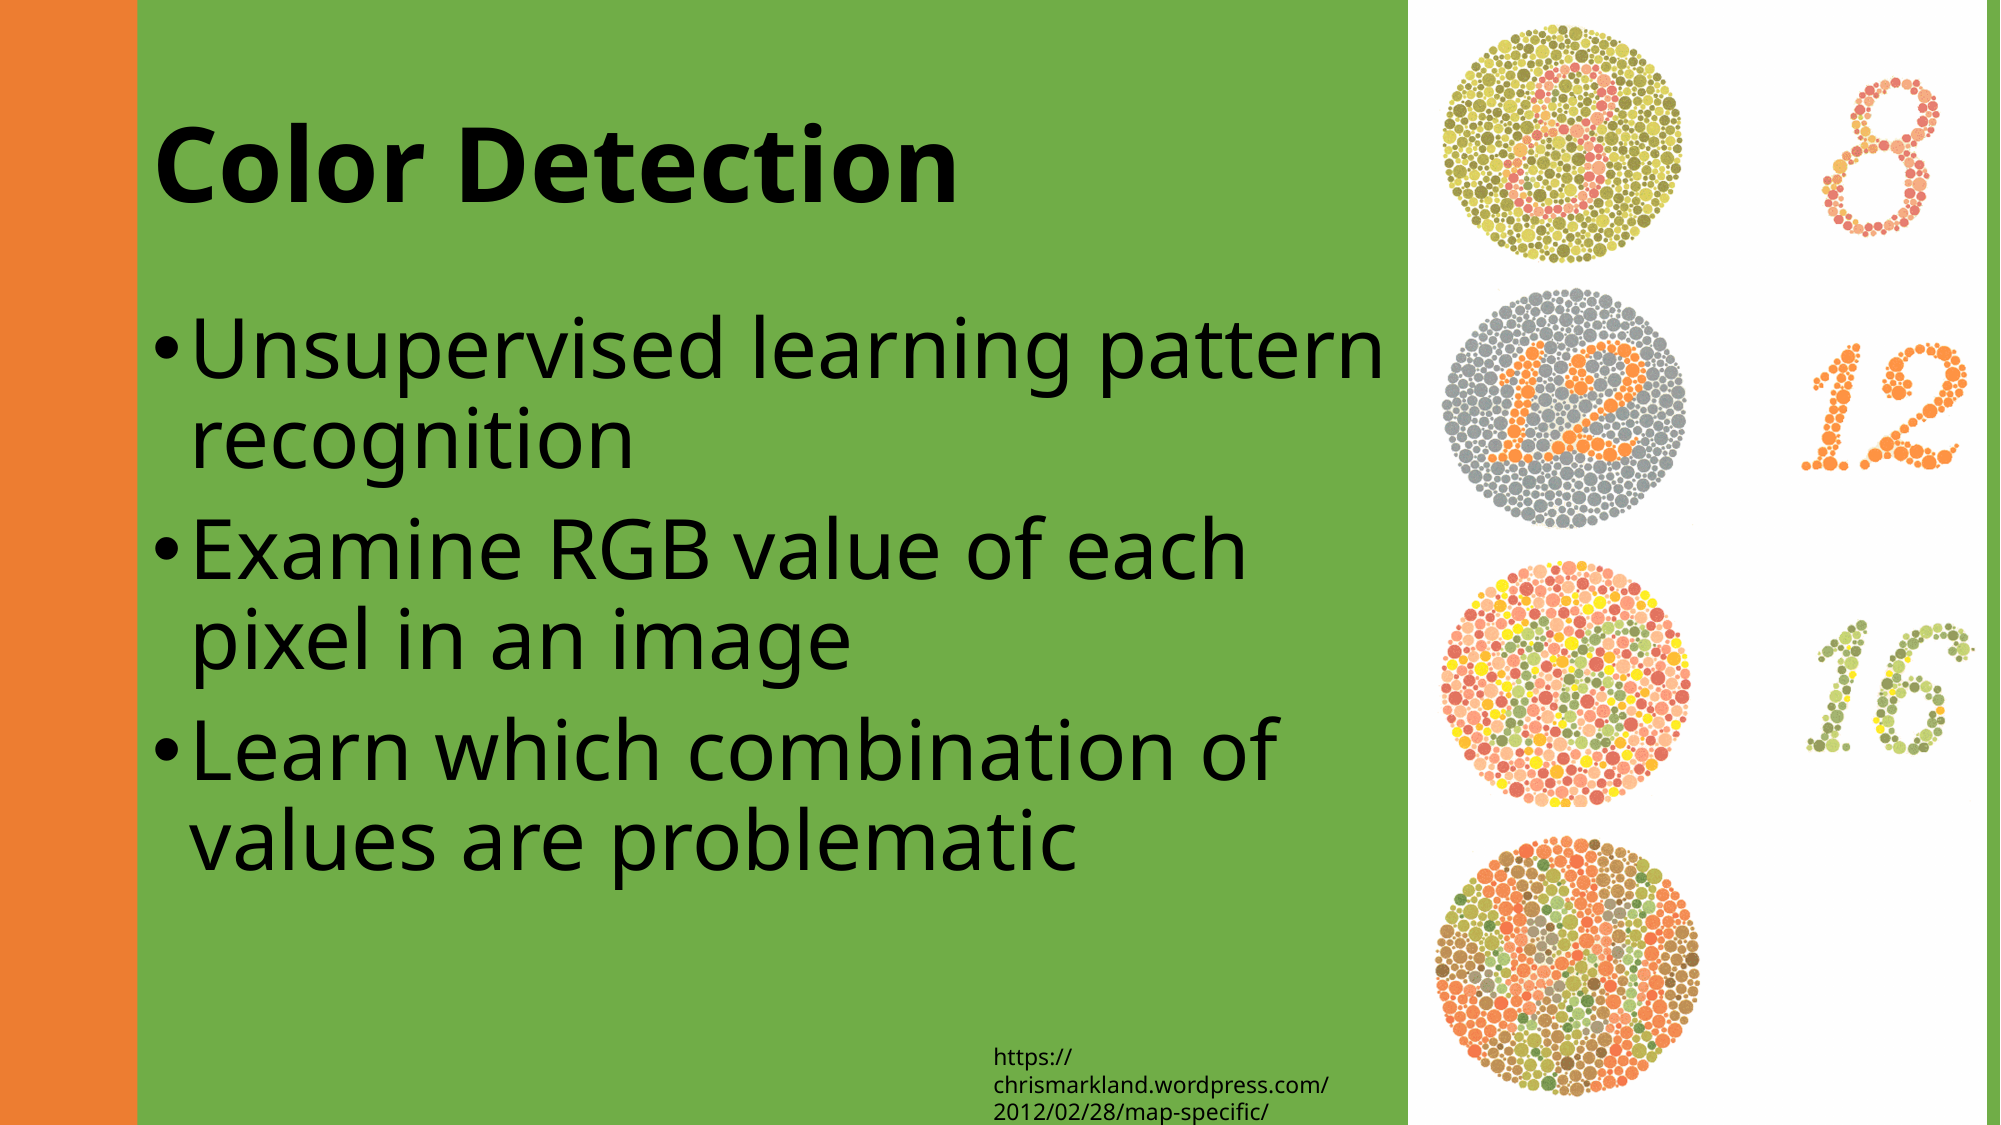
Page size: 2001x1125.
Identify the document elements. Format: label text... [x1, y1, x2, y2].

picture [1407, 0, 1987, 1125]
text_box https://chrismarkland.wordpress.com/2012/02/28/map-specific/ [978, 1035, 1407, 1125]
title Color Detection [137, 59, 1407, 278]
list Unsupervised learning pattern recognition Examine RGB value of each pixel in an image Learn which combination of values are problematic [137, 299, 1407, 1014]
